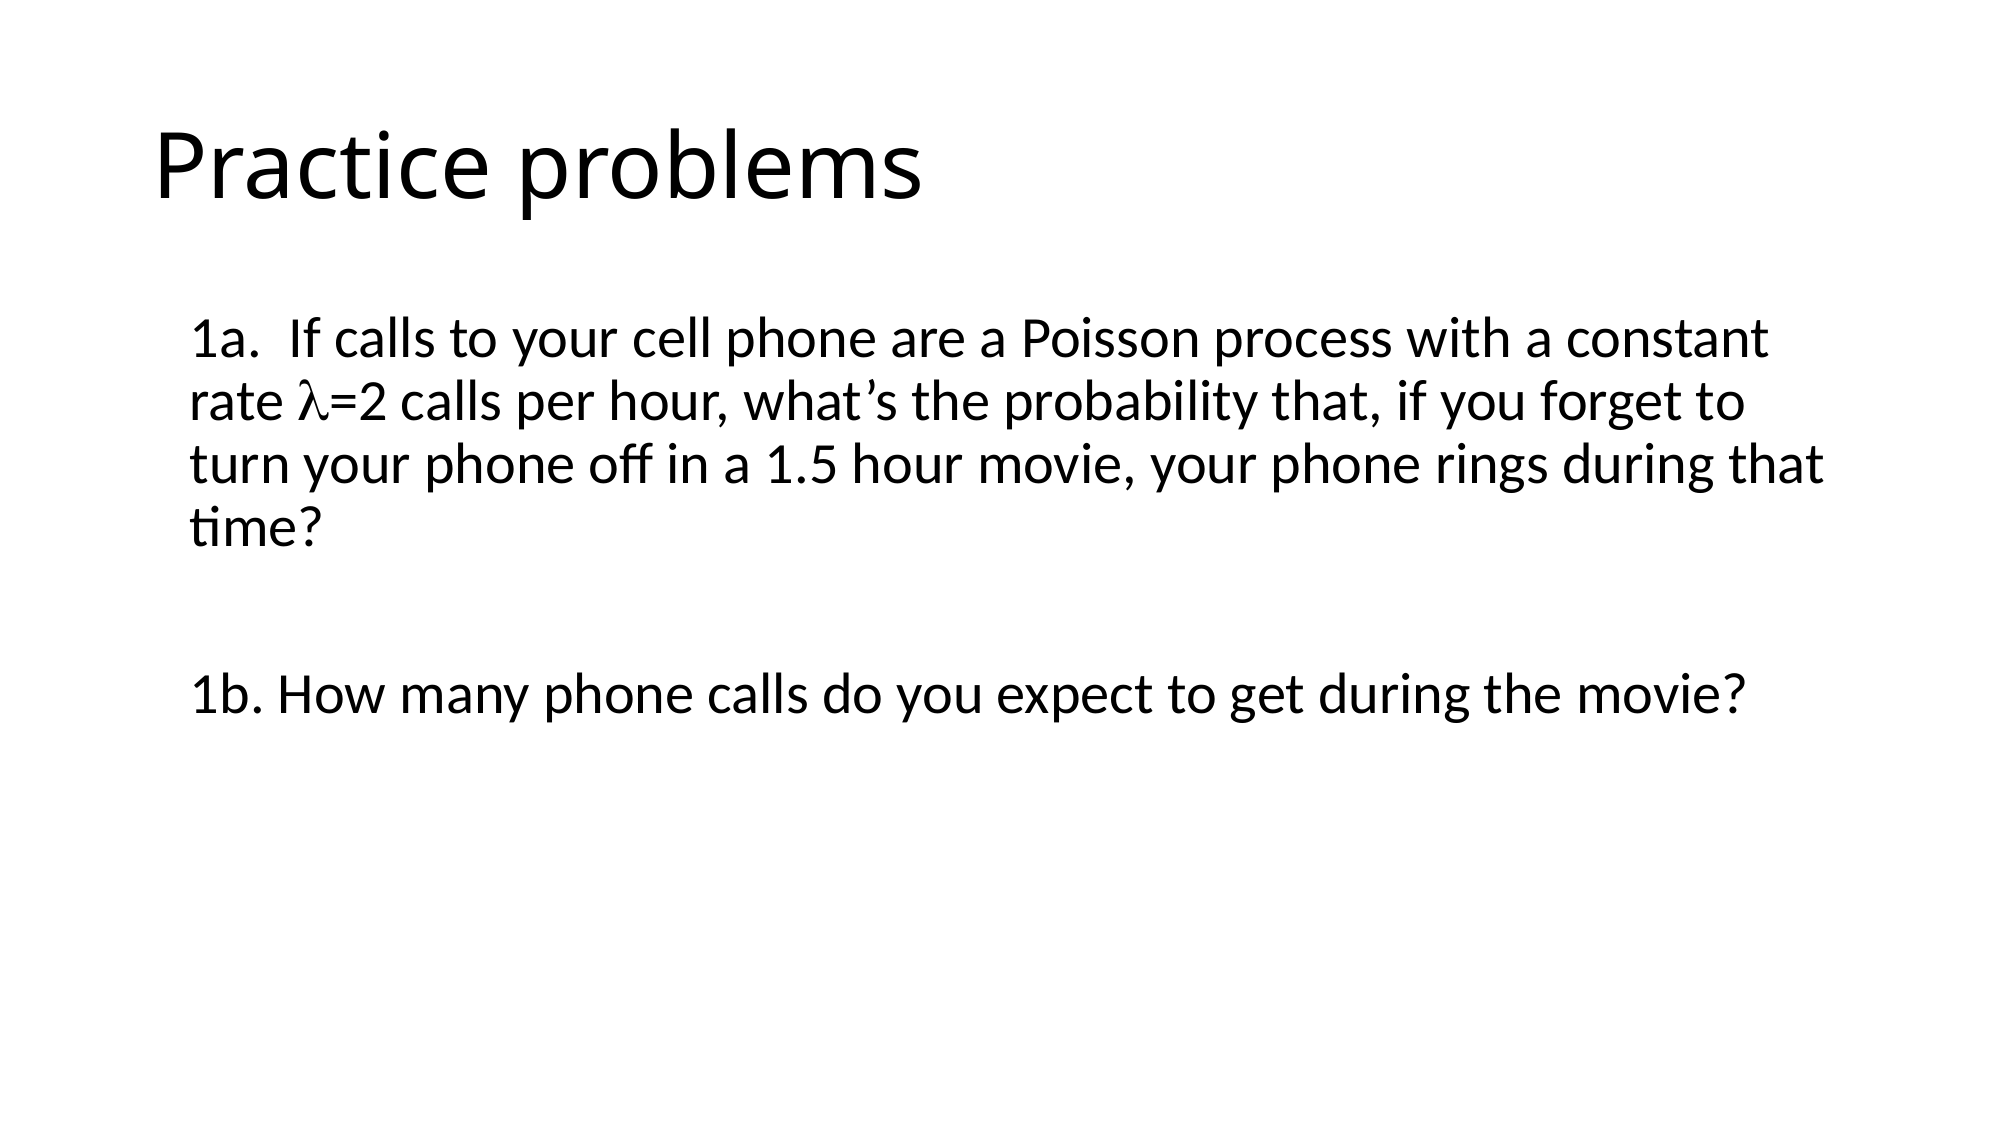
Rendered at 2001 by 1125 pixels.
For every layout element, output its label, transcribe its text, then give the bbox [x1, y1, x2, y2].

title Practice problems [137, 59, 1863, 278]
list 1a. If calls to your cell phone are a Poisson process with a constant rate =2 calls per hour, what’s the probability that, if you forget to turn your phone off in a 1.5 hour movie, your phone rings during that time? 1b. How many phone calls do you expect to get during the movie? [137, 299, 1863, 1014]
